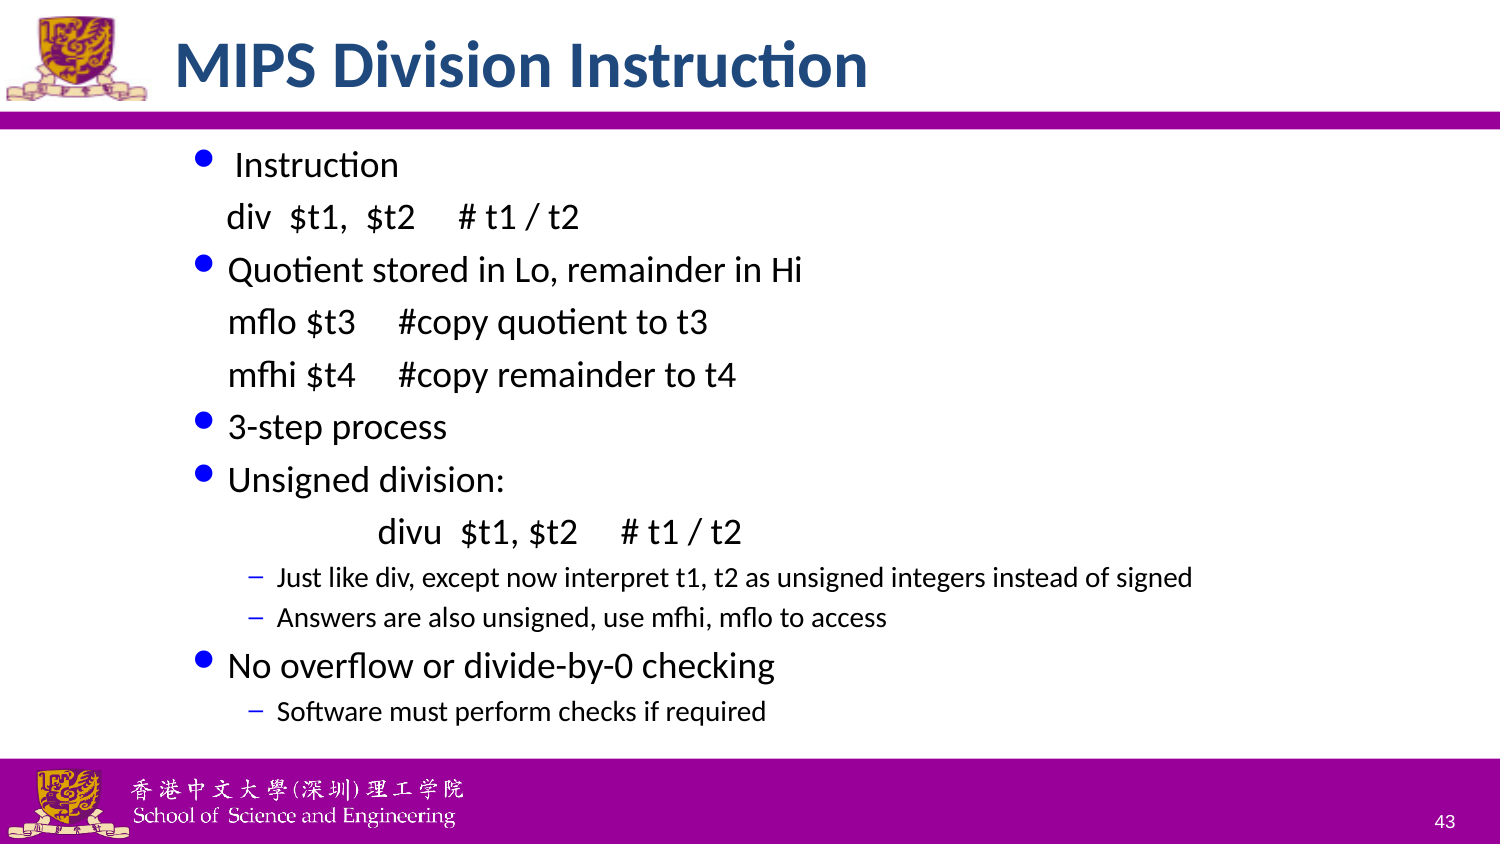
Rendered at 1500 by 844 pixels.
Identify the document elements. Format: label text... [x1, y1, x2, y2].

slide_number 43 [1120, 802, 1471, 844]
picture [5, 15, 152, 101]
list Instruction div $t1, $t2 # t1 / t2 Quotient stored in Lo, remainder in Hi mflo $t3 #copy quotient to t3 mfhi $t4 #copy remainder to t4 3-step process Unsigned division: divu $t1, $t2 # t1 / t2 Just like div, except now interpret t1, t2 as unsigned integers instead of signed Answers are also unsigned, use mfhi, mflo to access No overflow or divide-by-0 checking Software must perform checks if required [177, 131, 1370, 755]
picture [7, 767, 463, 839]
title MIPS Division Instruction [159, 17, 1424, 104]
